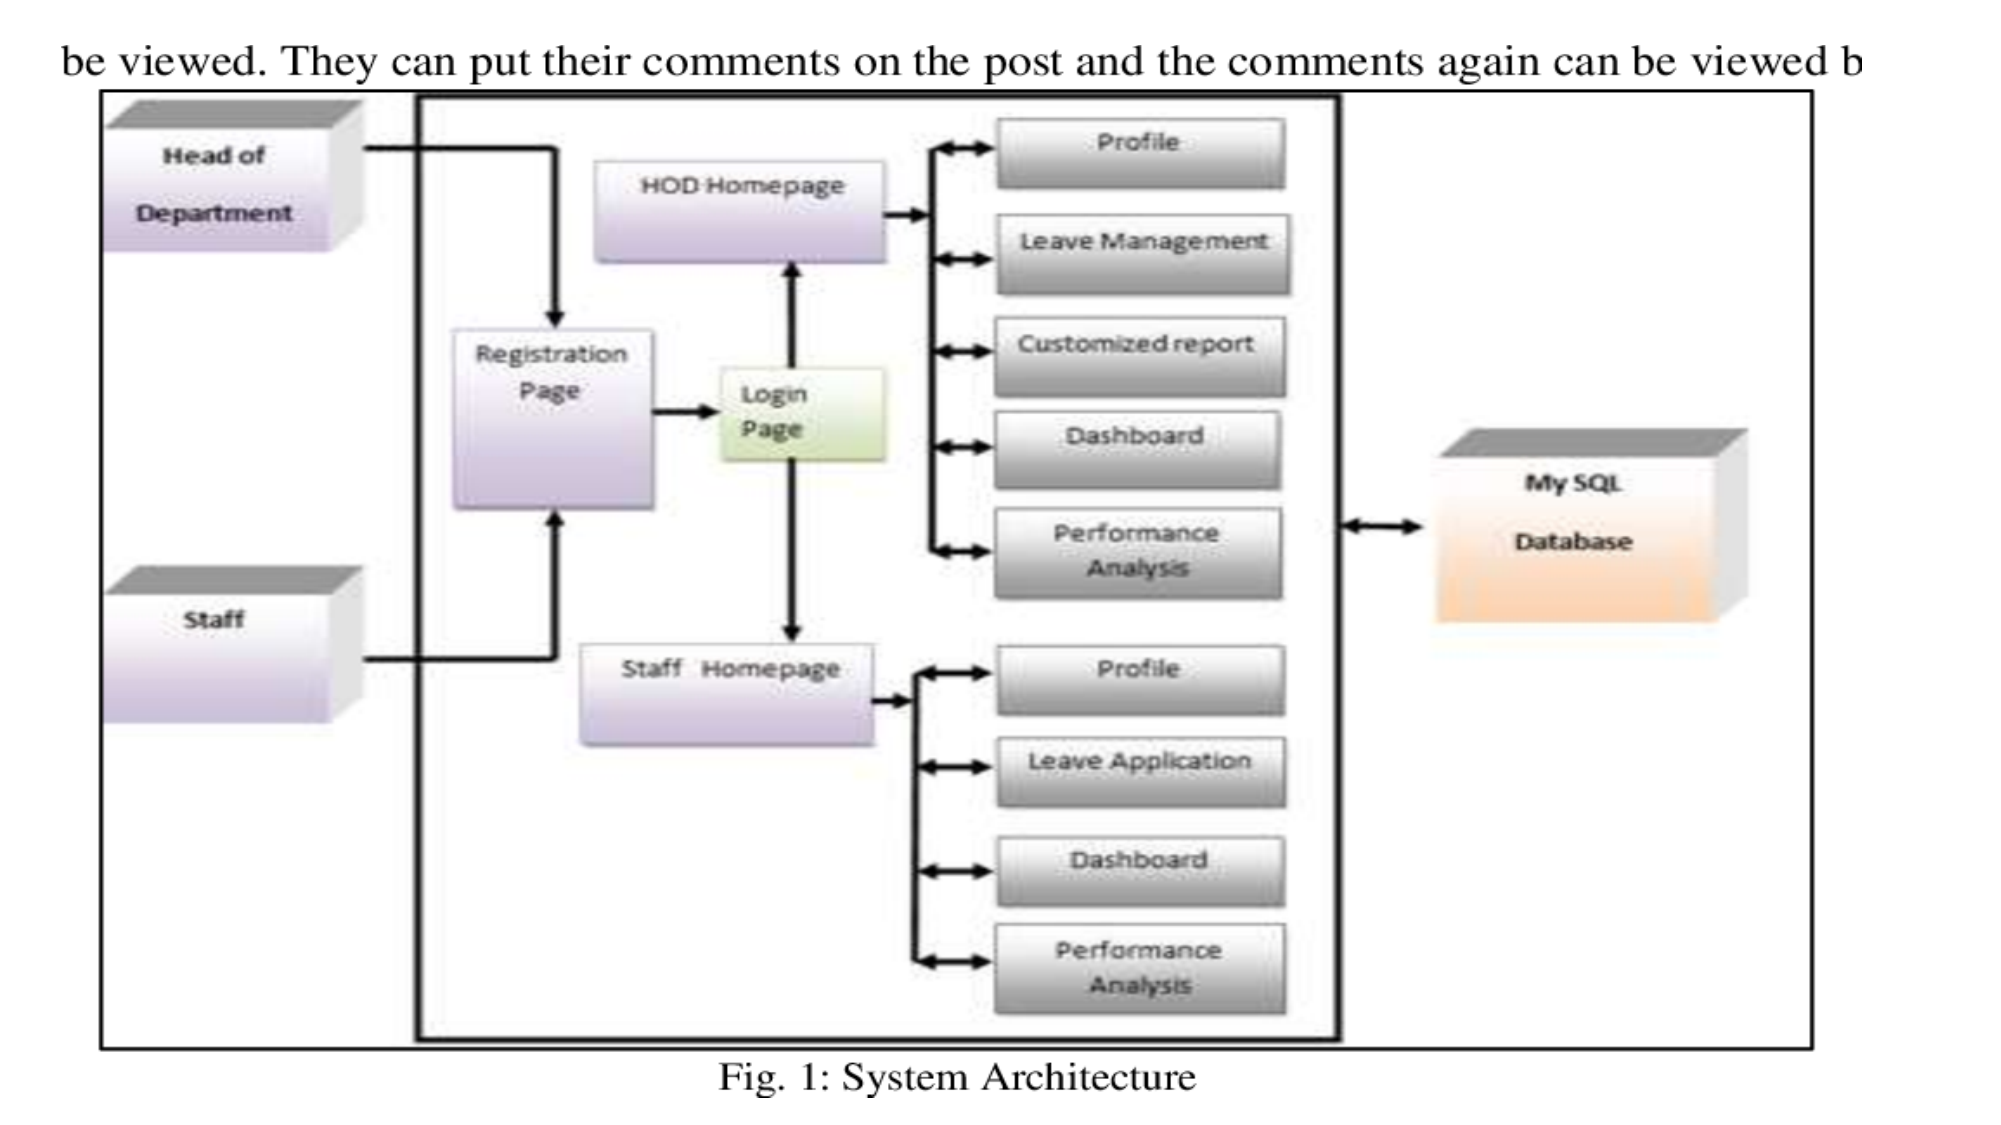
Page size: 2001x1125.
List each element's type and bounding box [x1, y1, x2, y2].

picture [61, 45, 1862, 1098]
